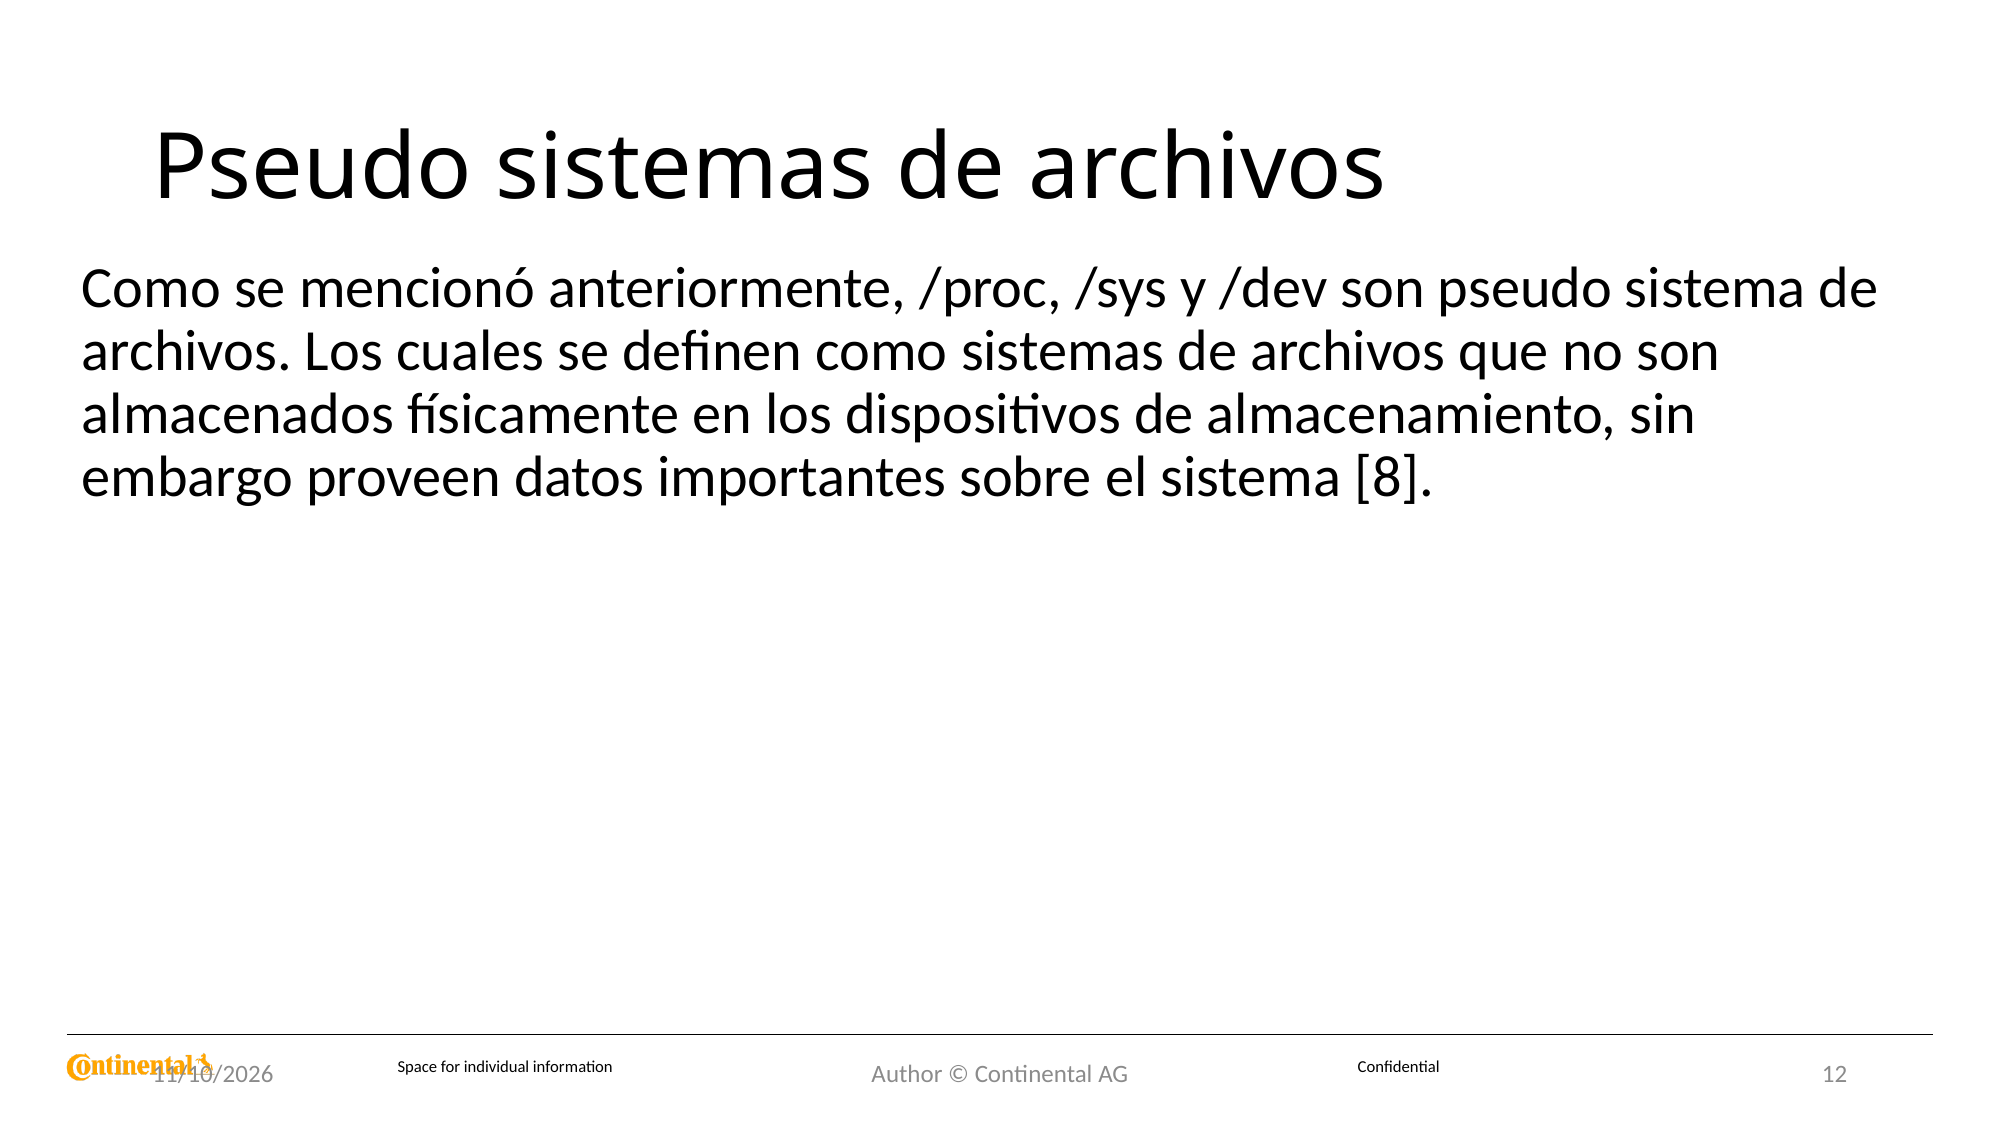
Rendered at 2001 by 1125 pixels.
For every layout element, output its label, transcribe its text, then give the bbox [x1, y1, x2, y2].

title Pseudo sistemas de archivos [137, 59, 1863, 278]
slide_number 12 [1412, 1042, 1863, 1103]
footer Author © Continental AG [662, 1042, 1338, 1103]
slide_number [137, 1042, 588, 1103]
list Como se mencionó anteriormente, /proc, /sys y /dev son pseudo sistema de archivos. Los cuales se definen como sistemas de archivos que no son almacenados físicamente en los dispositivos de almacenamiento, sin embargo proveen datos importantes sobre el sistema [8]. [66, 249, 1904, 1000]
